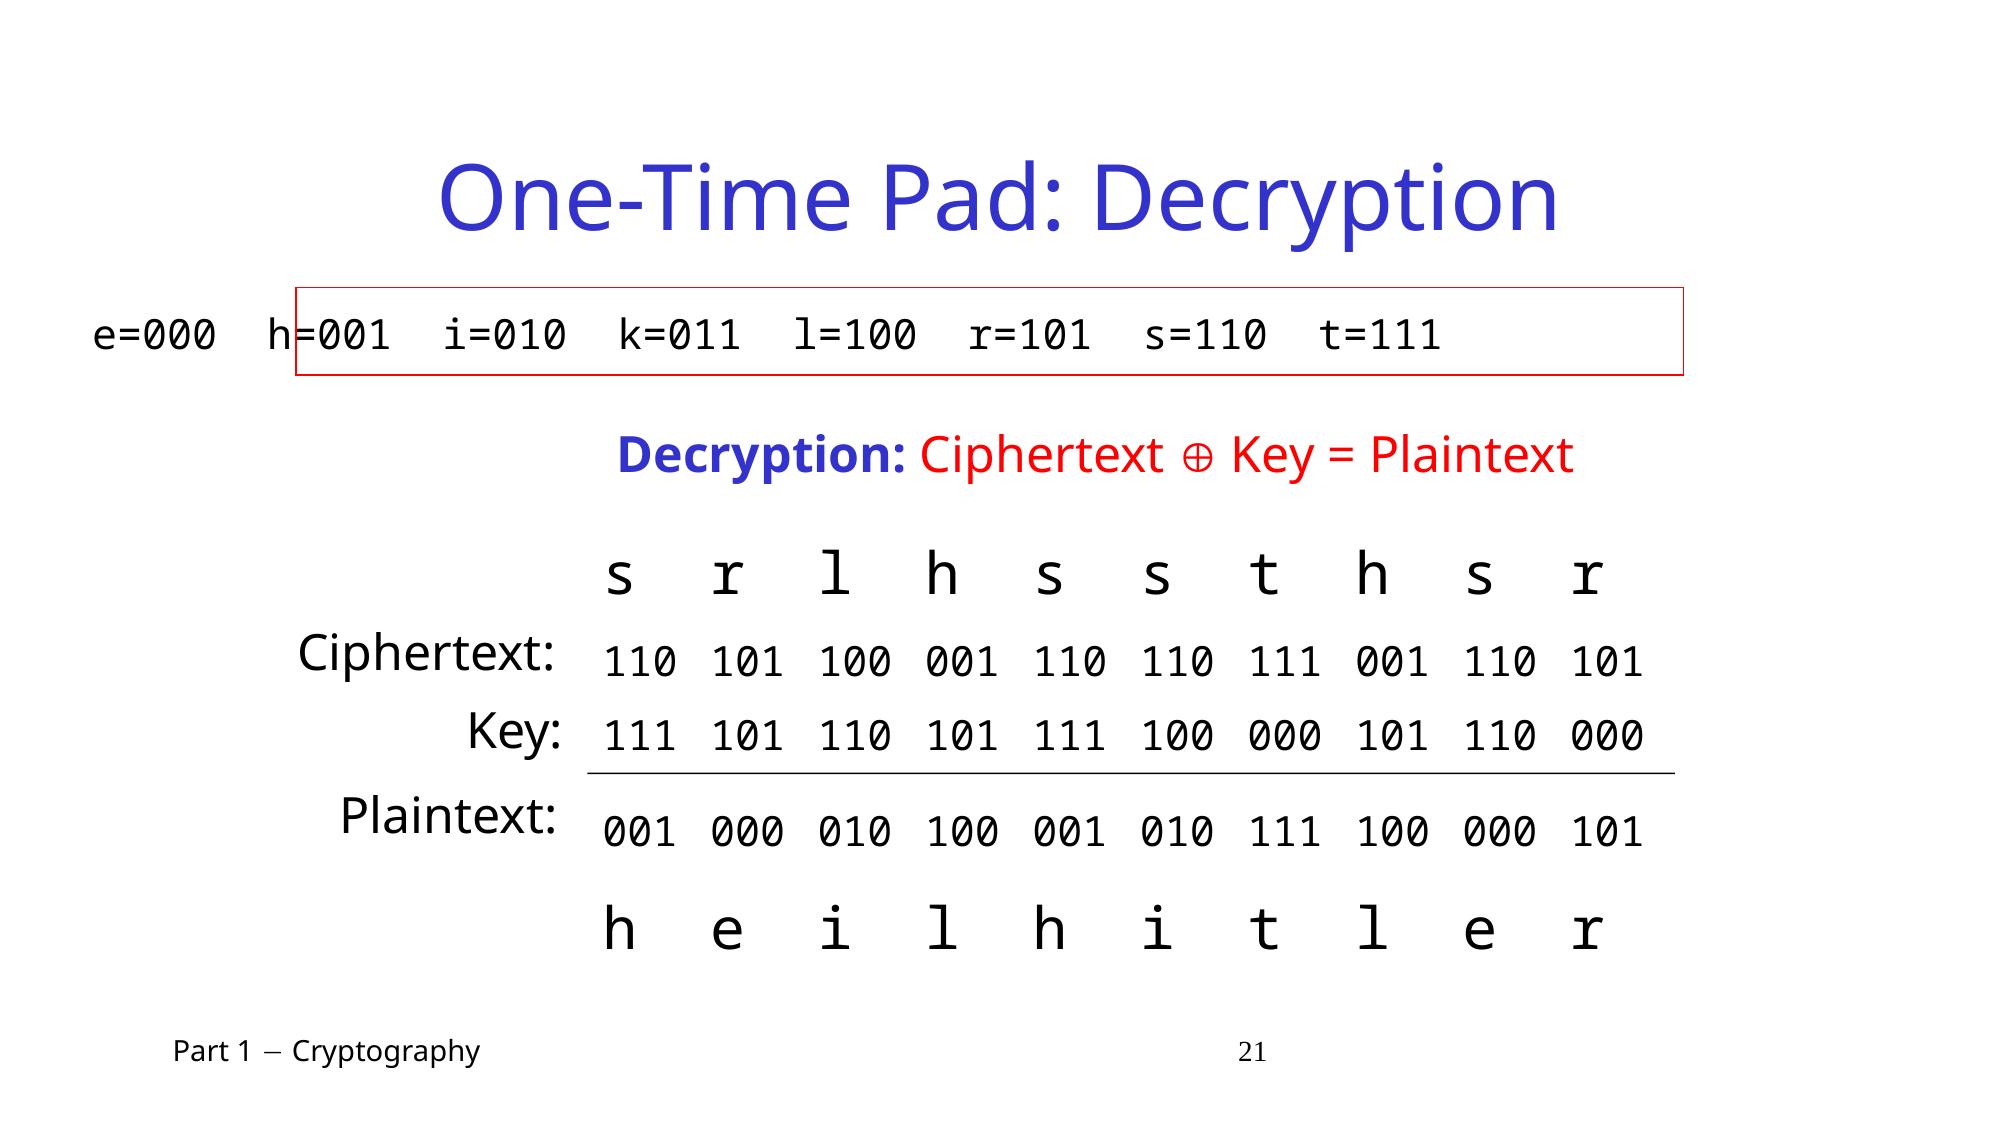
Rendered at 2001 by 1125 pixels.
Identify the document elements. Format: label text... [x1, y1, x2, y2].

table_header 110 [1447, 686, 1555, 773]
table_cell 110 [1125, 612, 1232, 686]
table_cell 001 [910, 612, 1017, 686]
table_cell 101 [1555, 782, 1662, 879]
table_header 100 [1125, 774, 1232, 782]
table_header h [910, 525, 1017, 612]
table_header l [803, 525, 910, 612]
table_header s [1447, 525, 1555, 612]
table_cell 110 [587, 612, 695, 686]
table_cell i [803, 879, 910, 975]
table_cell 001 [1340, 612, 1447, 686]
table_header 101 [1340, 686, 1447, 773]
table_cell l [910, 879, 1017, 975]
table_header 101 [910, 774, 1017, 782]
table_cell h [1017, 879, 1125, 975]
table_header 000 [1555, 686, 1662, 773]
table_cell r [1555, 879, 1662, 975]
table_cell 100 [910, 782, 1017, 879]
text_box Decryption: Ciphertext  Key = Plaintext [602, 415, 1590, 490]
table_cell 110 [1017, 612, 1125, 686]
text_box Key: [451, 691, 579, 766]
table_header 110 [1447, 774, 1555, 782]
table_cell 100 [1340, 782, 1447, 879]
table_header 111 [587, 774, 695, 782]
table_header r [1555, 525, 1662, 612]
text_box Ciphertext: [282, 613, 571, 689]
table_header s [1017, 525, 1125, 612]
table_cell 010 [803, 782, 910, 879]
table_cell 100 [803, 612, 910, 686]
table_cell 000 [695, 782, 803, 879]
table_cell e [695, 879, 803, 975]
table_header r [695, 525, 803, 612]
table_header 000 [1232, 774, 1340, 782]
table_header 111 [587, 686, 695, 773]
table_header 110 [803, 686, 910, 773]
table_cell 111 [1232, 612, 1340, 686]
table_cell 010 [1125, 782, 1232, 879]
table_header 101 [695, 686, 803, 773]
table_header 111 [1017, 686, 1125, 773]
table_cell h [587, 879, 695, 975]
table_cell 000 [1447, 782, 1555, 879]
footer Part 1  Cryptography 21 [149, 1024, 1867, 1101]
table_header s [1125, 525, 1232, 612]
table_cell 110 [1447, 612, 1555, 686]
table_cell e [1447, 879, 1555, 975]
table_cell 101 [695, 612, 803, 686]
text_box [296, 287, 1684, 375]
table_header 100 [1125, 686, 1232, 773]
table_header 000 [1555, 774, 1662, 782]
text_box Plaintext: [324, 775, 573, 851]
table_header s [587, 525, 695, 612]
table_header 110 [803, 774, 910, 782]
table_cell 001 [1017, 782, 1125, 879]
table_cell t [1232, 879, 1340, 975]
table_header h [1340, 525, 1447, 612]
table_header 101 [695, 774, 803, 782]
title One-Time Pad: Decryption [149, 99, 1851, 288]
table_header 000 [1232, 686, 1340, 773]
table_header t [1232, 525, 1340, 612]
table_cell 001 [587, 782, 695, 879]
table_cell 111 [1232, 782, 1340, 879]
table_cell 101 [1555, 612, 1662, 686]
table_header 101 [910, 686, 1017, 773]
table_cell i [1125, 879, 1232, 975]
table_header 111 [1017, 774, 1125, 782]
table_header 101 [1340, 774, 1447, 782]
table_cell l [1340, 879, 1447, 975]
text_box e=000 h=001 i=010 k=011 l=100 r=101 s=110 t=111 [77, 299, 296, 365]
